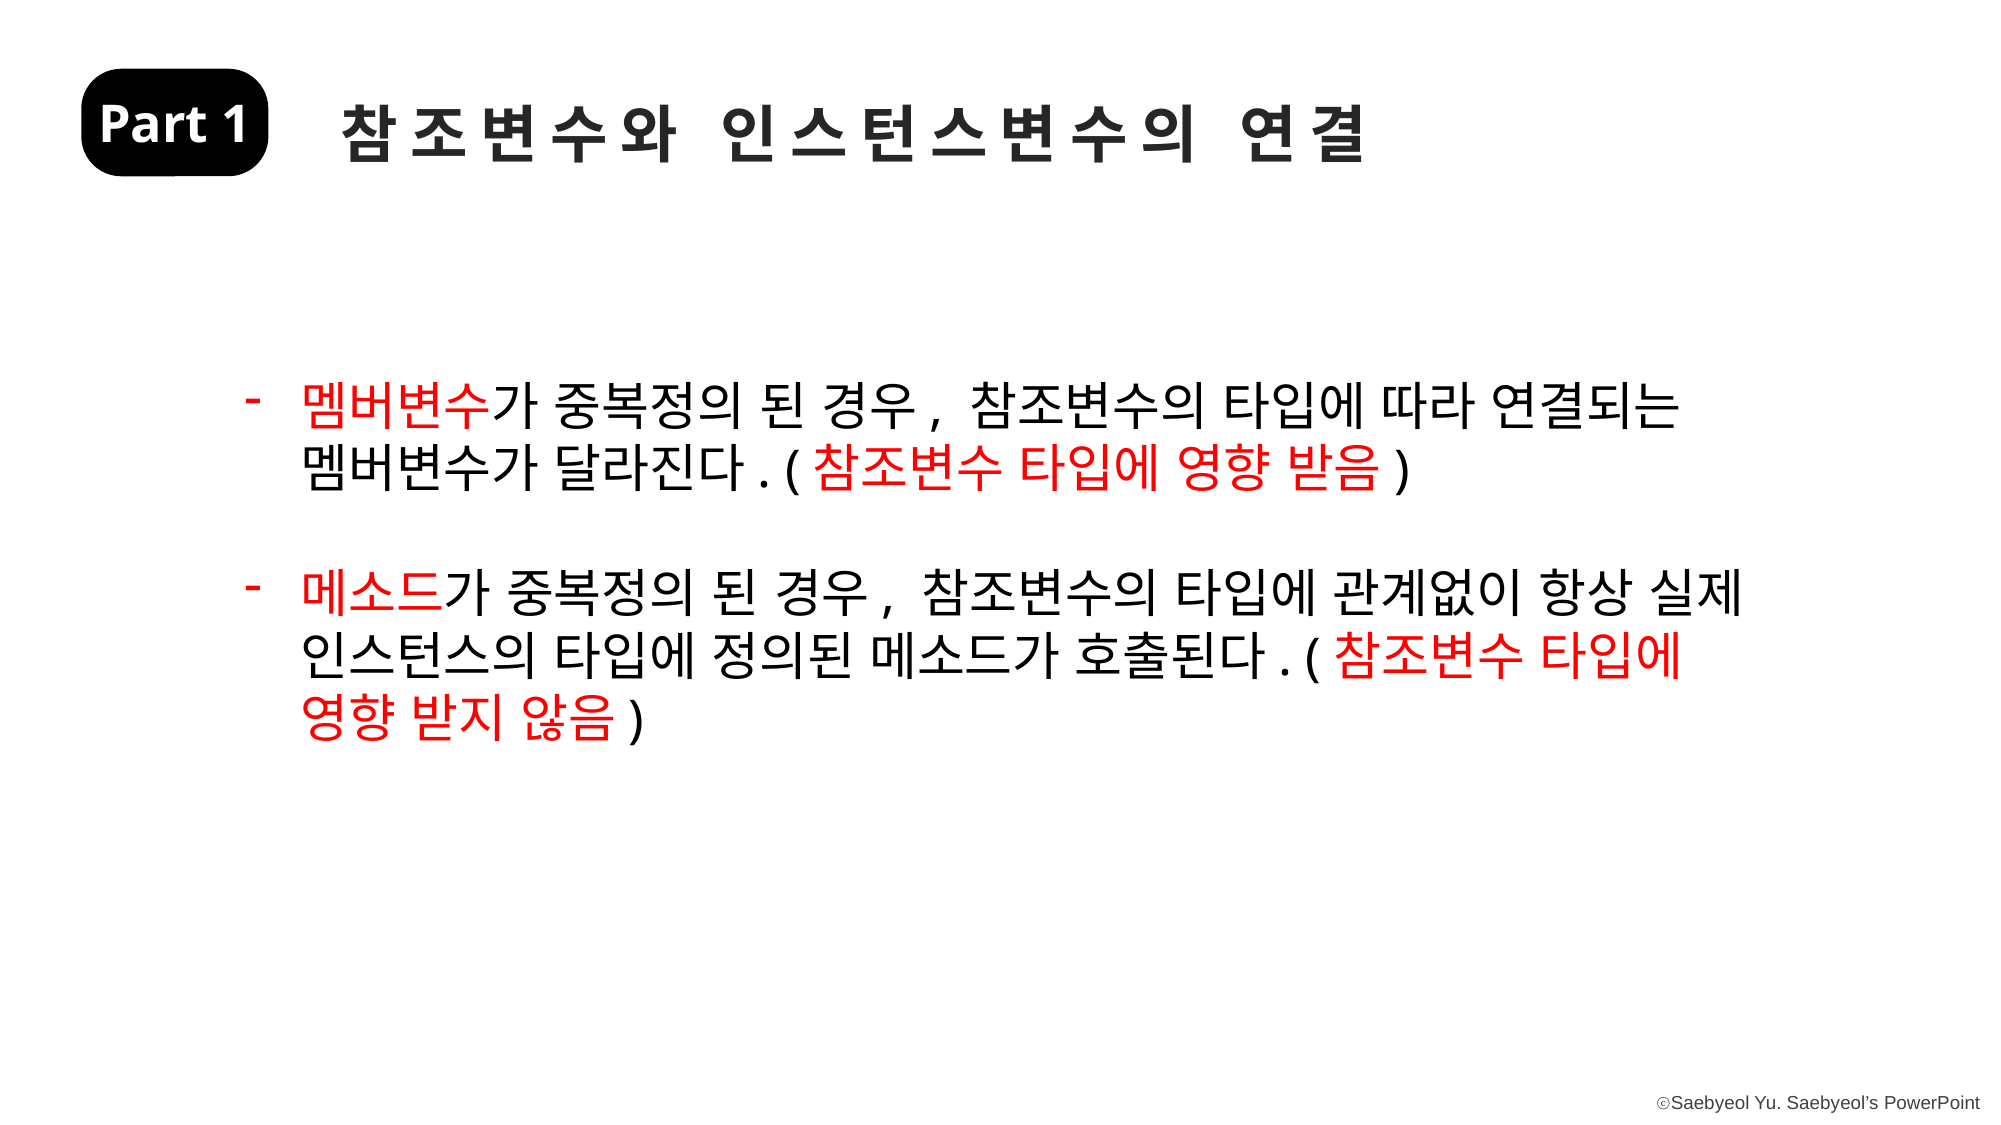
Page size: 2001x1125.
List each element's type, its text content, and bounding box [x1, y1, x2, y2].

text_box [88, 161, 262, 178]
text_box [89, 67, 261, 83]
text_box 참조변수와 인스턴스변수의 연결 [326, 88, 1384, 178]
text_box Part 1 [83, 83, 267, 161]
text_box 멤버변수가 중복정의 된 경우, 참조변수의 타입에 따라 연결되는 멤버변수가 달라진다. (참조변수 타입에 영향 받음) 메소드가 중복정의 된 경우, 참조변수의 타입에 관계없이 항상 실제 인스턴스의 타입에 정의된 메소드가 호출된다. (참조변수 타입에 영향 받지 않음) [229, 365, 1771, 756]
